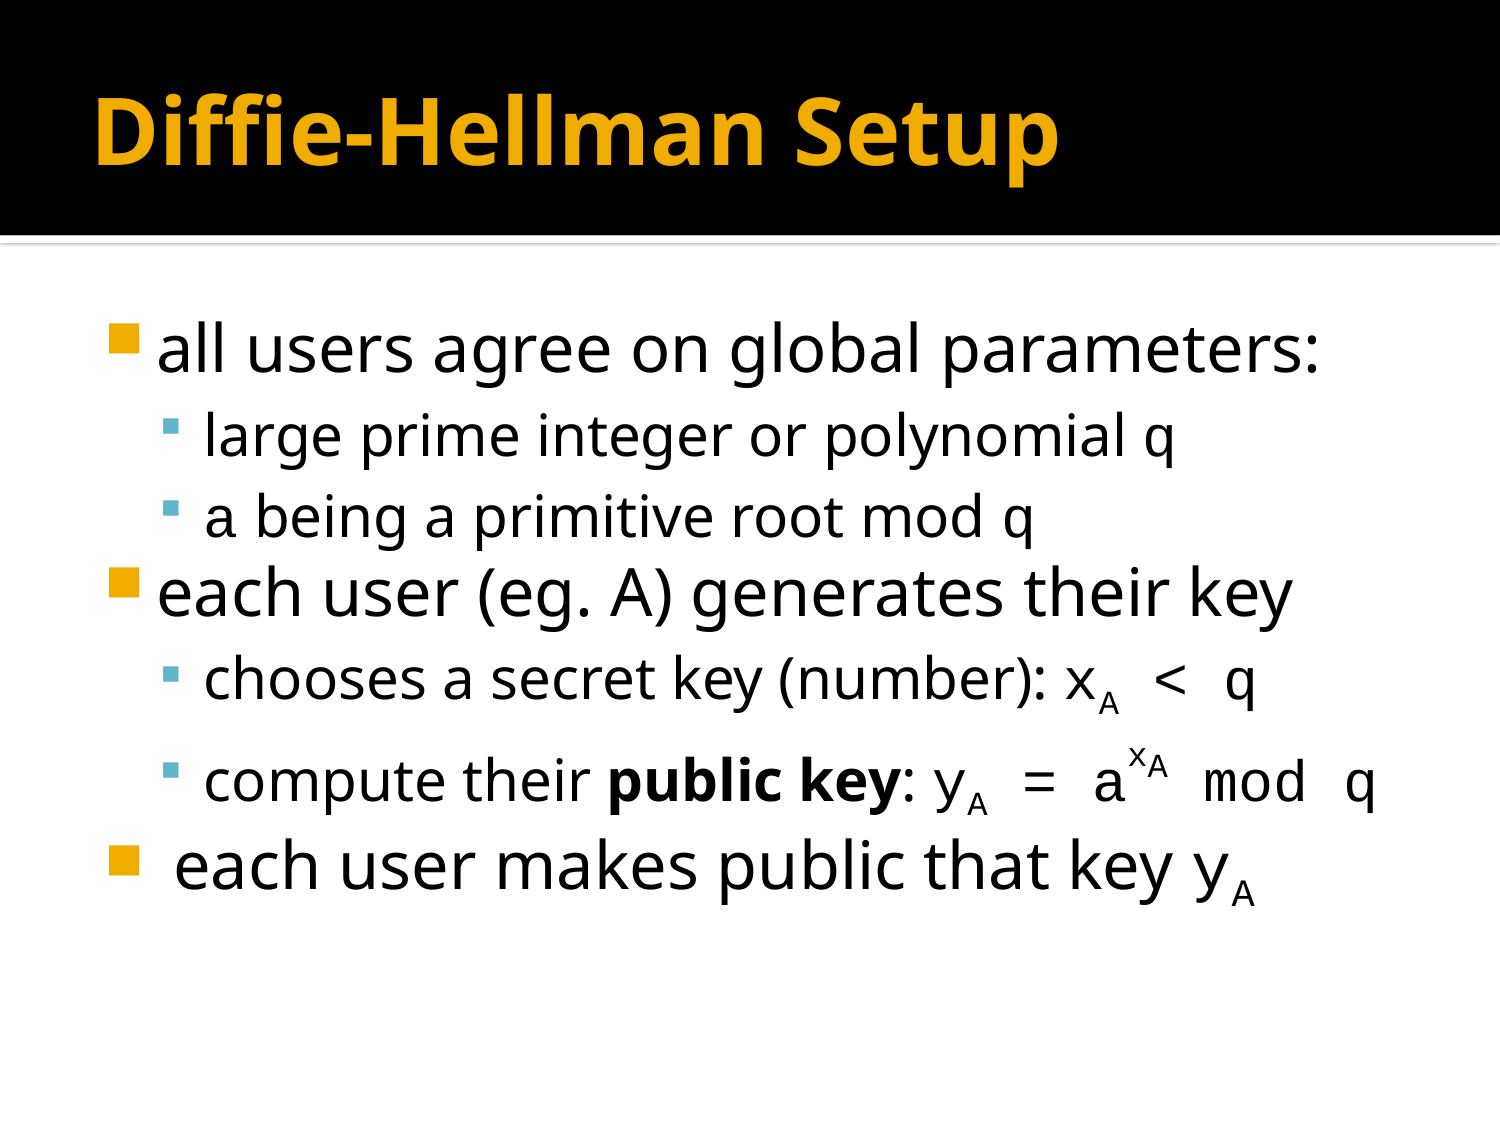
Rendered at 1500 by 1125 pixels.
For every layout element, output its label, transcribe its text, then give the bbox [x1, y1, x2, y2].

title Diffie-Hellman Setup [75, 25, 1425, 231]
list all users agree on global parameters: large prime integer or polynomial q a being a primitive root mod q each user (eg. A) generates their key chooses a secret key (number): xA < q compute their public key: yA = axA mod q each user makes public that key yA [75, 291, 1425, 1050]
